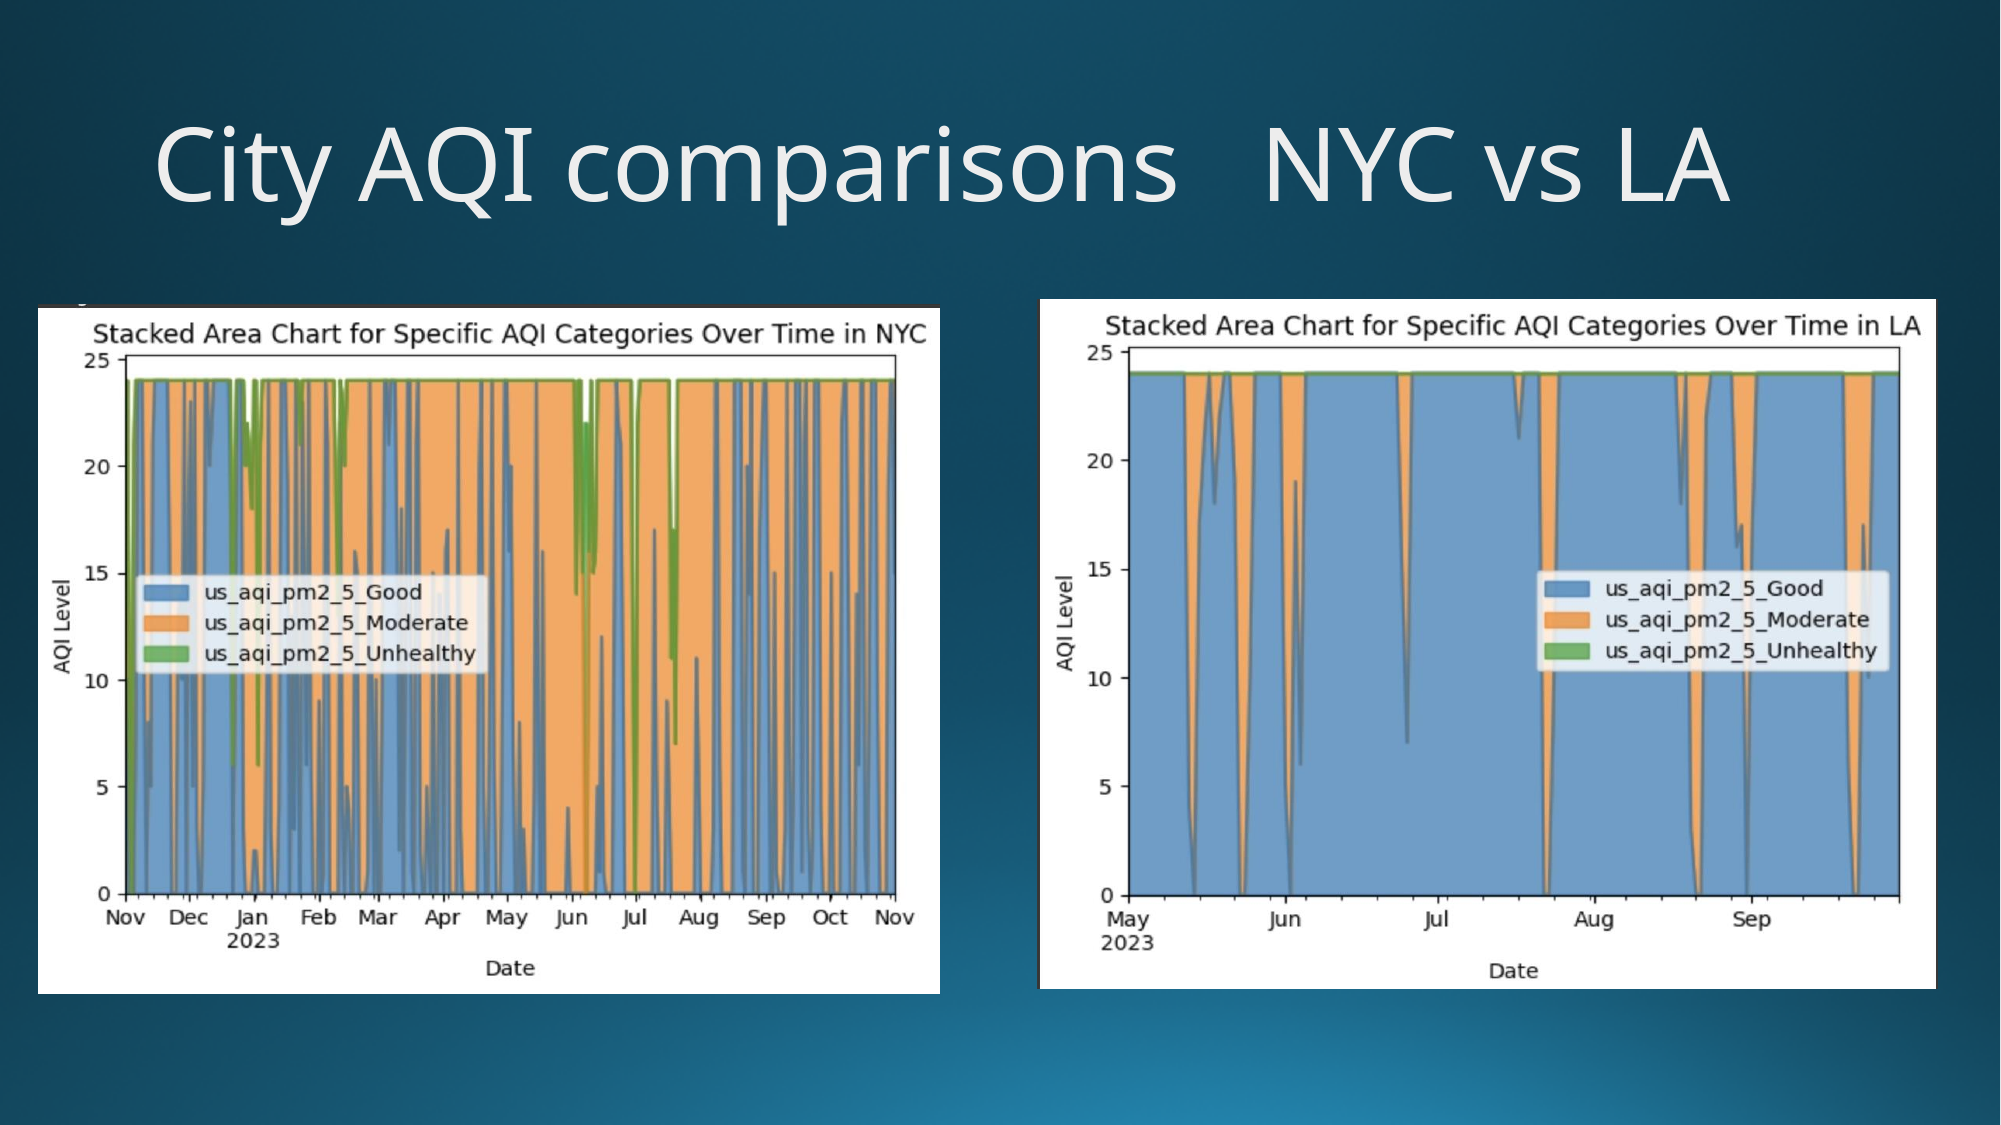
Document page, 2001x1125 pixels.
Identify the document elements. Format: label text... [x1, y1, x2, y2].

title City AQI comparisons NYC vs LA [137, 59, 1863, 278]
picture [0, 0, 2001, 1125]
